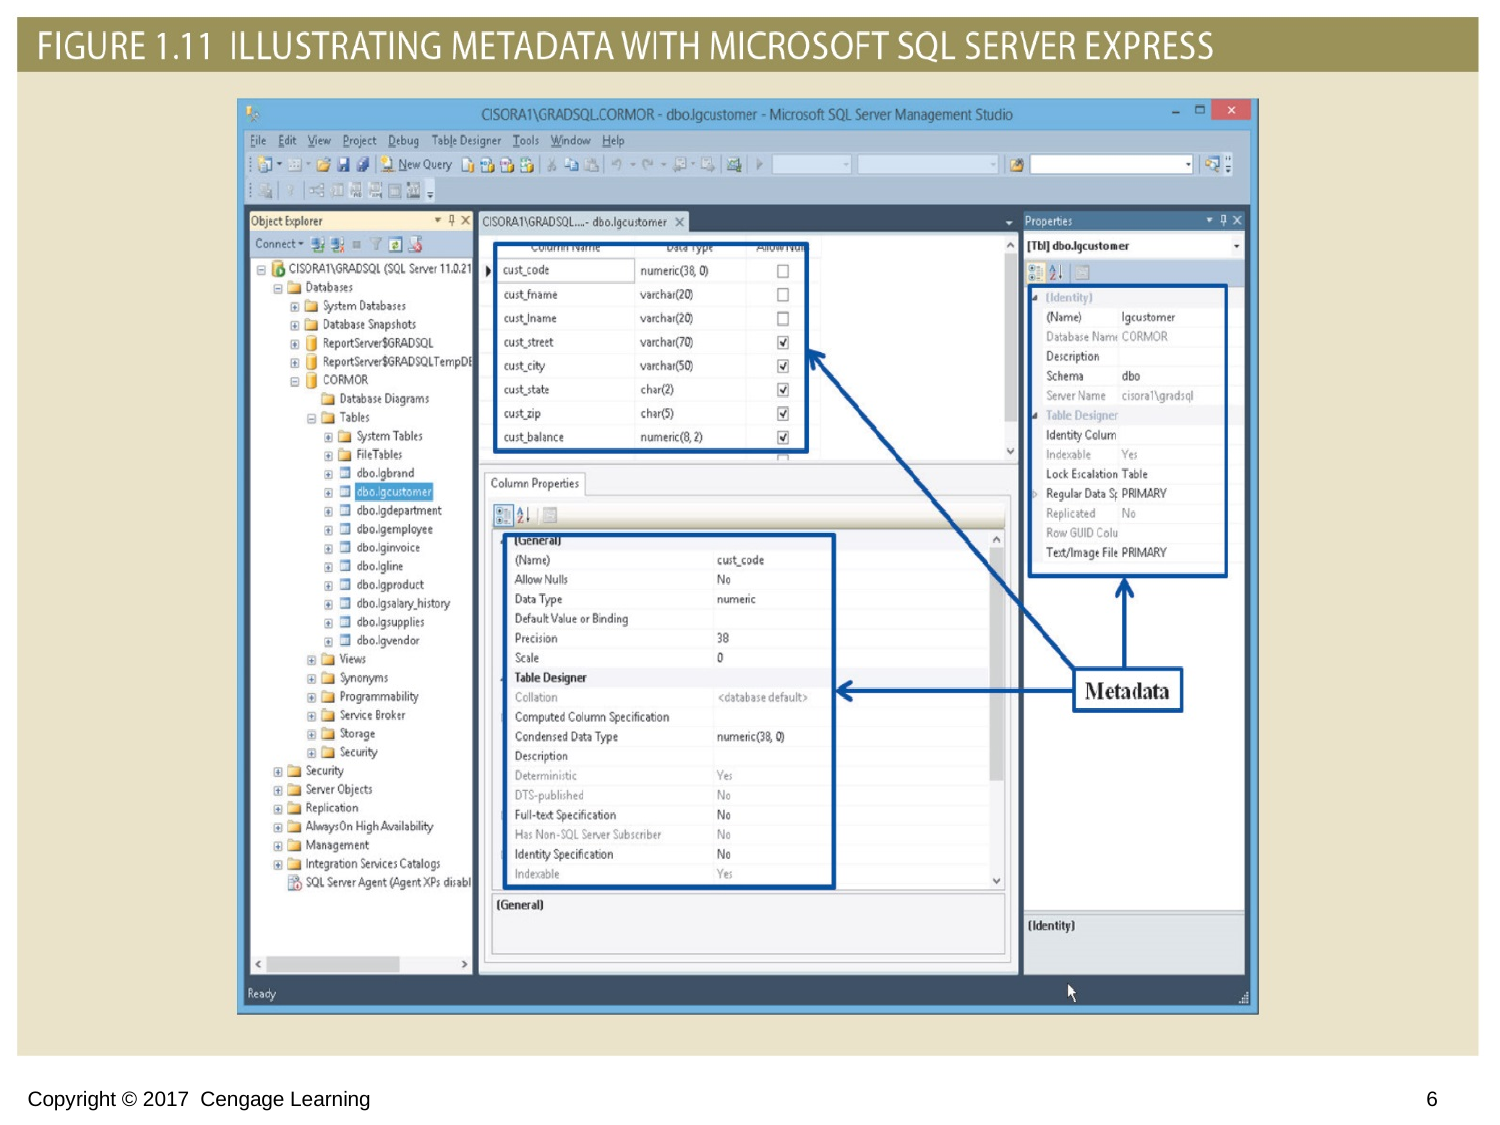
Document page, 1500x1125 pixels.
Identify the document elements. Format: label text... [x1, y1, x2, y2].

picture [12, 12, 1484, 1063]
text_box Copyright © 2017 Cengage Learning [12, 1078, 488, 1116]
text_box 6 [1411, 1077, 1487, 1116]
